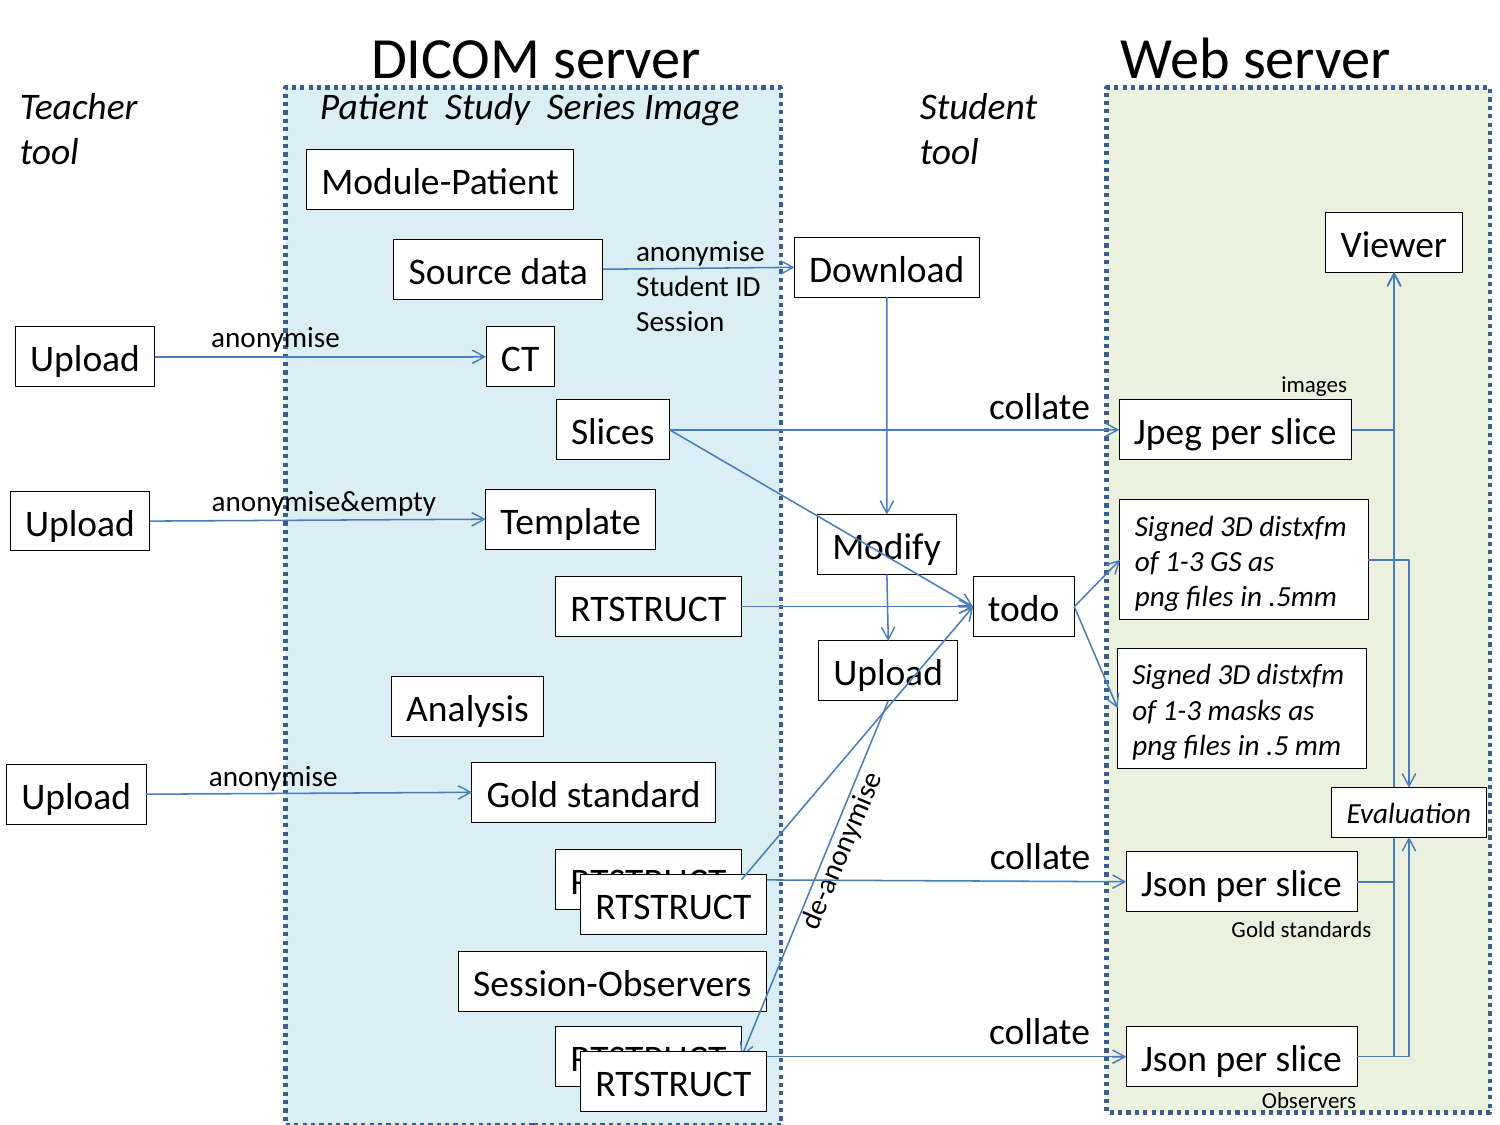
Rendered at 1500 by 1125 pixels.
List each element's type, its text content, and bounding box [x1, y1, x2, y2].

text_box anonymise Student ID Session [621, 278, 780, 345]
text_box Json per slice [1126, 1026, 1358, 1087]
text_box anonymise [196, 310, 355, 356]
text_box Session-Observers [458, 951, 737, 1012]
text_box Analysis [391, 676, 544, 737]
text_box Module-Patient [306, 180, 574, 210]
text_box RTSTRUCT [555, 576, 737, 637]
text_box Viewer [1325, 212, 1463, 273]
text_box Jpeg per slice [1119, 399, 1352, 460]
text_box [1104, 85, 1492, 1115]
text_box Template [485, 489, 656, 550]
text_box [742, 614, 973, 881]
text_box Signed 3D distxfm of 1-3 GS as png files in .5mm [1119, 499, 1352, 620]
text_box todo [977, 576, 1069, 637]
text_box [977, 879, 1126, 883]
text_box RTSTRUCT [555, 849, 736, 910]
text_box Observers [1247, 1077, 1372, 1120]
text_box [670, 429, 973, 608]
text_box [1074, 560, 1119, 608]
text_box Teacher Patient Study Series Image Student tool tool [5, 74, 1053, 180]
text_box Download [794, 237, 980, 298]
text_box Web server [1105, 12, 1406, 98]
text_box anonymise [194, 749, 353, 791]
text_box DICOM server [356, 12, 717, 74]
text_box RTSTRUCT [555, 1026, 737, 1087]
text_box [1400, 560, 1410, 788]
text_box anonymise&empty [196, 474, 452, 518]
text_box CT [486, 326, 555, 387]
text_box RTSTRUCT [580, 1051, 767, 1112]
text_box Upload [15, 326, 155, 387]
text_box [1074, 606, 1117, 710]
text_box Signed 3D distxfm of 1-3 masks as png files in .5 mm [1117, 648, 1352, 769]
text_box collate [974, 374, 1105, 429]
text_box RTSTRUCT [580, 874, 737, 935]
text_box Evaluation [1331, 787, 1352, 838]
text_box Json per slice [1126, 851, 1352, 912]
text_box collate [978, 824, 1106, 878]
text_box Upload [6, 764, 147, 825]
text_box Source data [393, 239, 603, 300]
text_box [1399, 837, 1410, 1058]
text_box Slices [556, 399, 670, 460]
text_box [283, 180, 783, 1125]
text_box Gold standard [471, 762, 716, 823]
text_box Evaluation [1400, 787, 1487, 838]
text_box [1358, 272, 1395, 1058]
text_box images [1266, 362, 1348, 405]
text_box Upload [10, 491, 150, 551]
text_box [742, 890, 889, 1056]
text_box anonymise Student ID Session [621, 224, 780, 266]
text_box Gold standards [1216, 907, 1352, 950]
text_box collate [974, 999, 1105, 1056]
